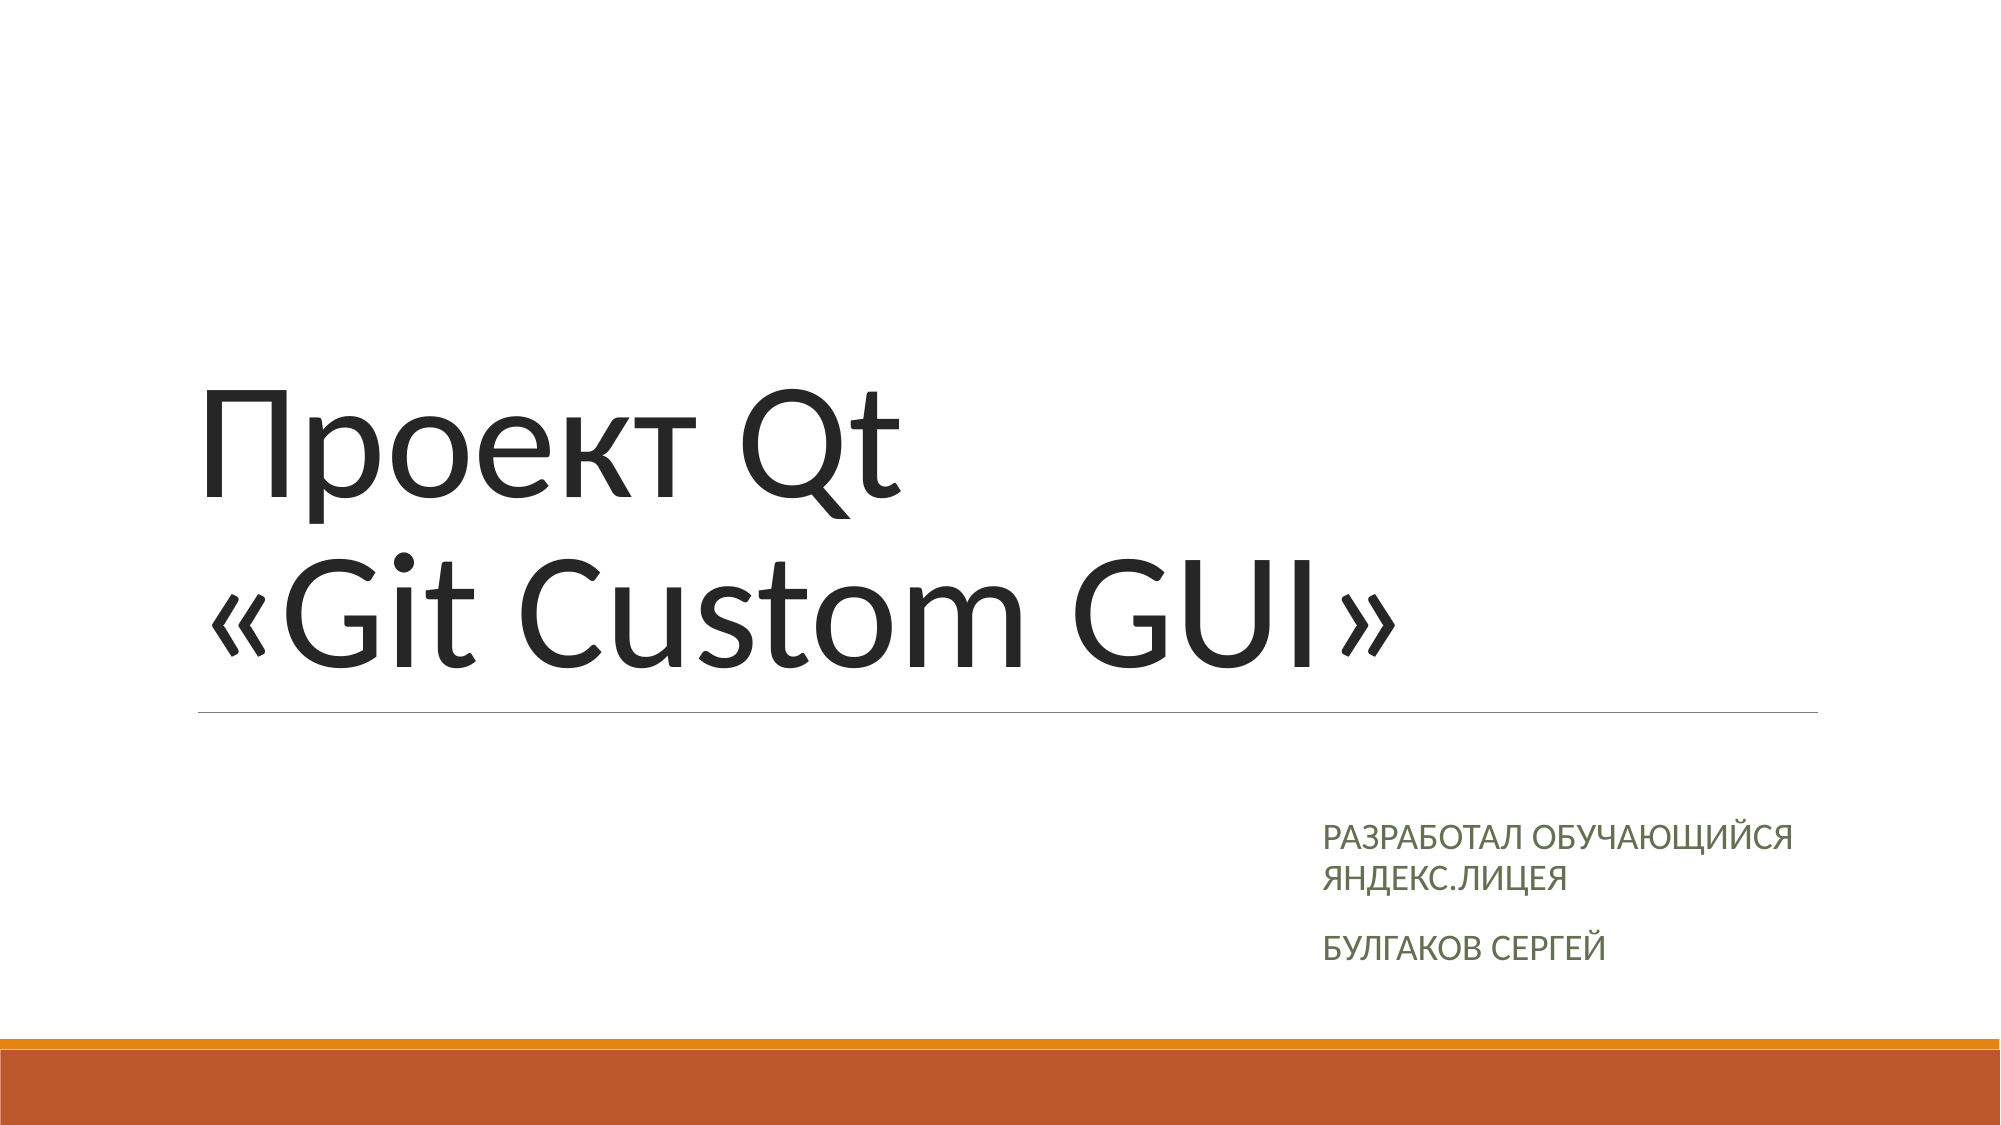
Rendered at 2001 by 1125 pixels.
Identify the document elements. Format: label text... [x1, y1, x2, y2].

subtitle РАЗРАБОТАЛ ОБУЧАЮЩИЙСЯ ЯНДЕКС.ЛИЦЕЯ БУЛГАКОВ СЕРГЕЙ [1307, 810, 1811, 993]
title Проект Qt «Git Custom GUI» [180, 124, 1830, 710]
